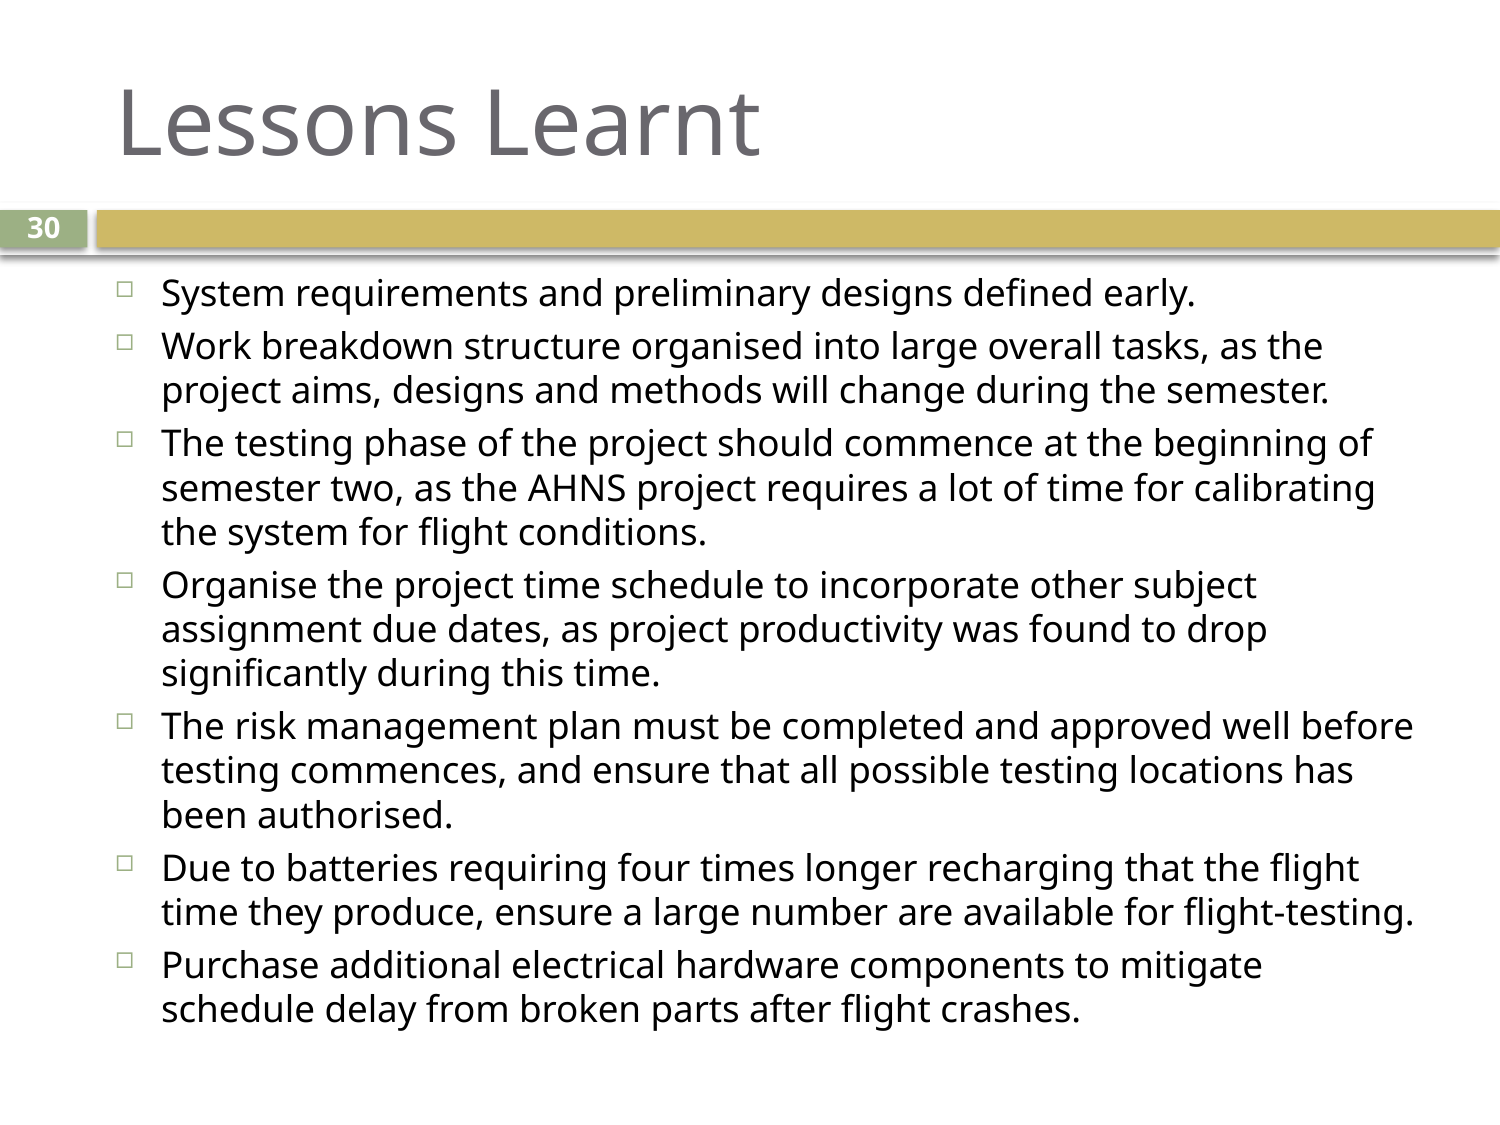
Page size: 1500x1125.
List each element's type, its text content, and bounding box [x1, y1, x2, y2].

title Lessons Learnt [100, 37, 1438, 200]
slide_number 30 [0, 208, 88, 249]
list System requirements and preliminary designs defined early. Work breakdown structure organised into large overall tasks, as the project aims, designs and methods will change during the semester. The testing phase of the project should commence at the beginning of semester two, as the AHNS project requires a lot of time for calibrating the system for flight conditions. Organise the project time schedule to incorporate other subject assignment due dates, as project productivity was found to drop significantly during this time. The risk management plan must be completed and approved well before testing commences, and ensure that all possible testing locations has been authorised. Due to batteries requiring four times longer recharging that the flight time they produce, ensure a large number are available for flight-testing. Purchase additional electrical hardware components to mitigate schedule delay from broken parts after flight crashes. [100, 262, 1438, 1059]
